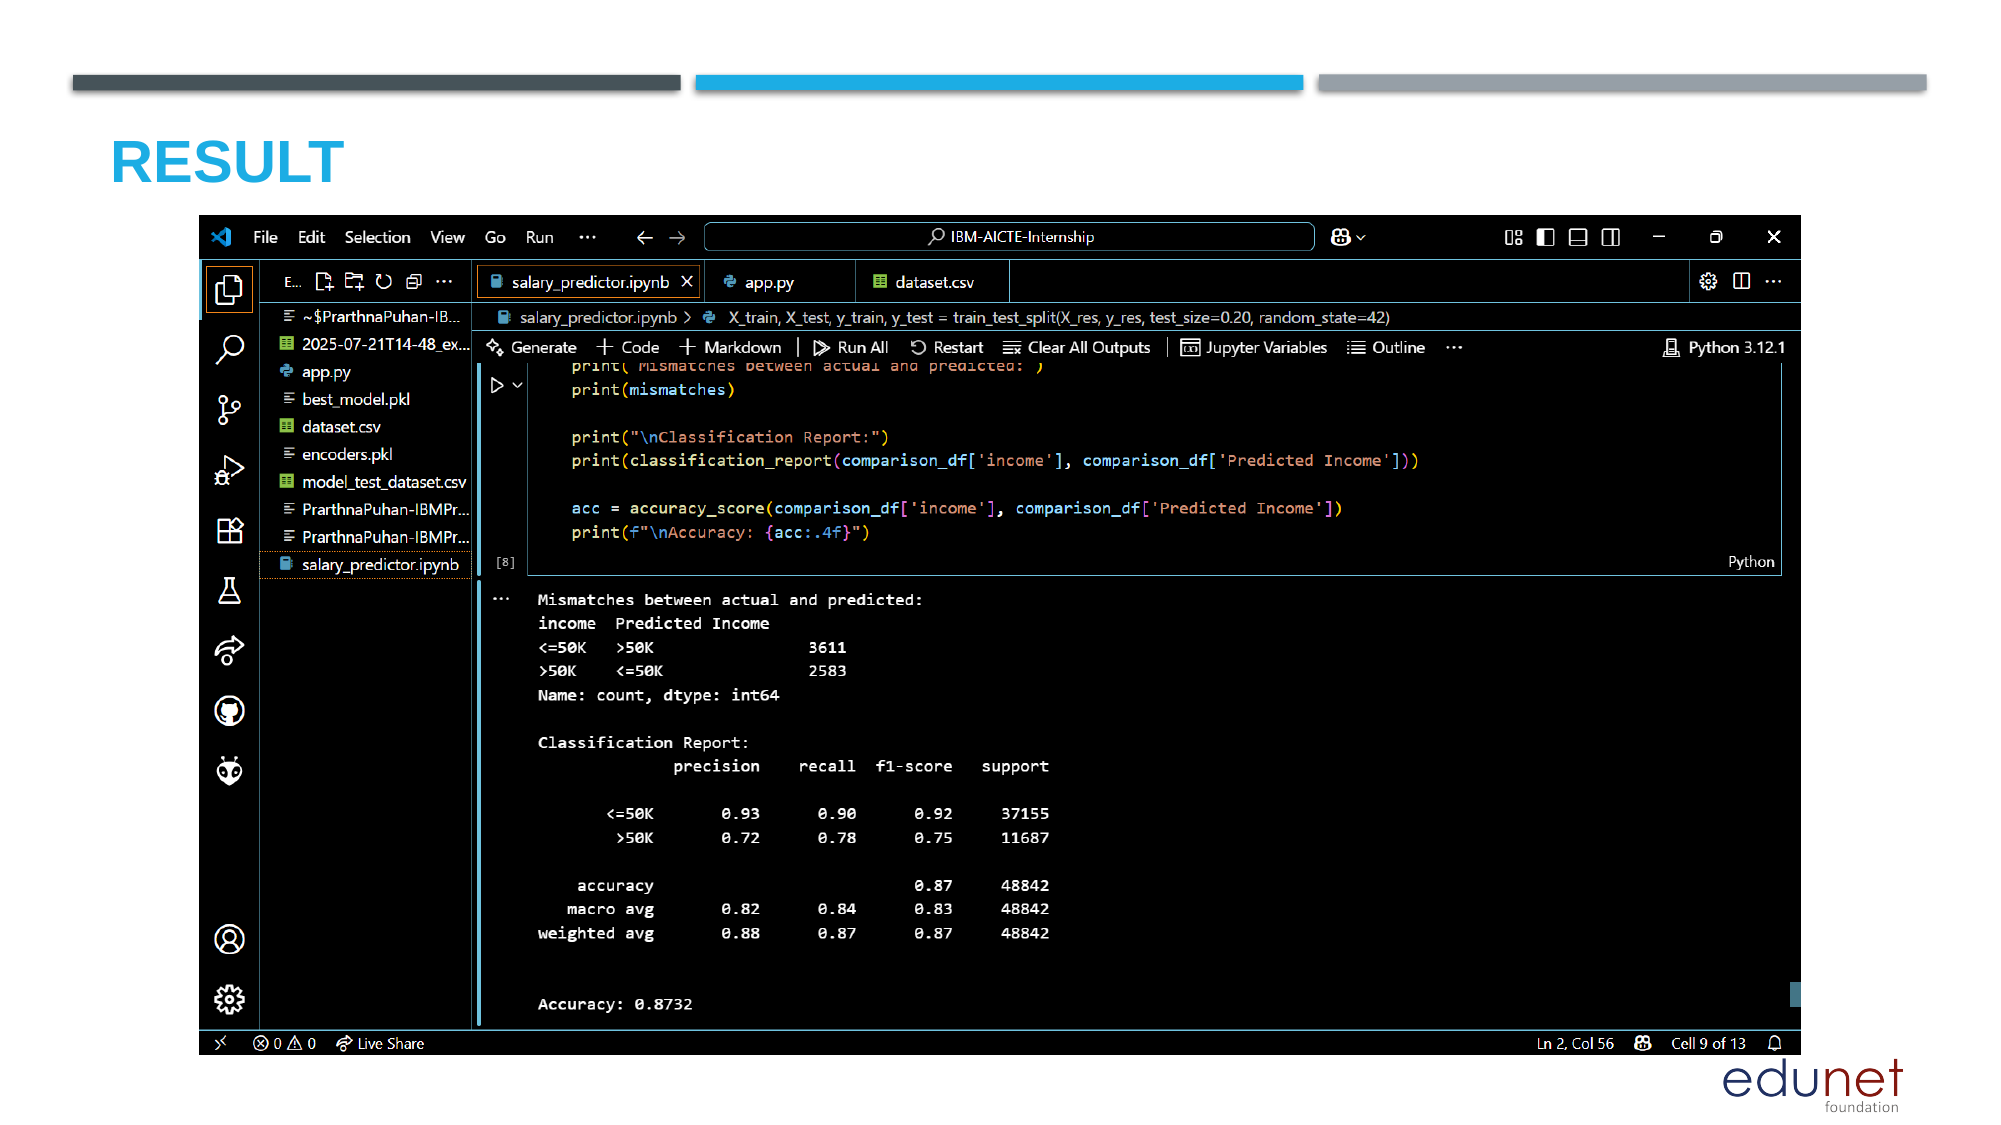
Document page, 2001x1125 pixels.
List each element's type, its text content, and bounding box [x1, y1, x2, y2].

picture [198, 214, 1905, 1116]
title Result [95, 115, 1905, 203]
